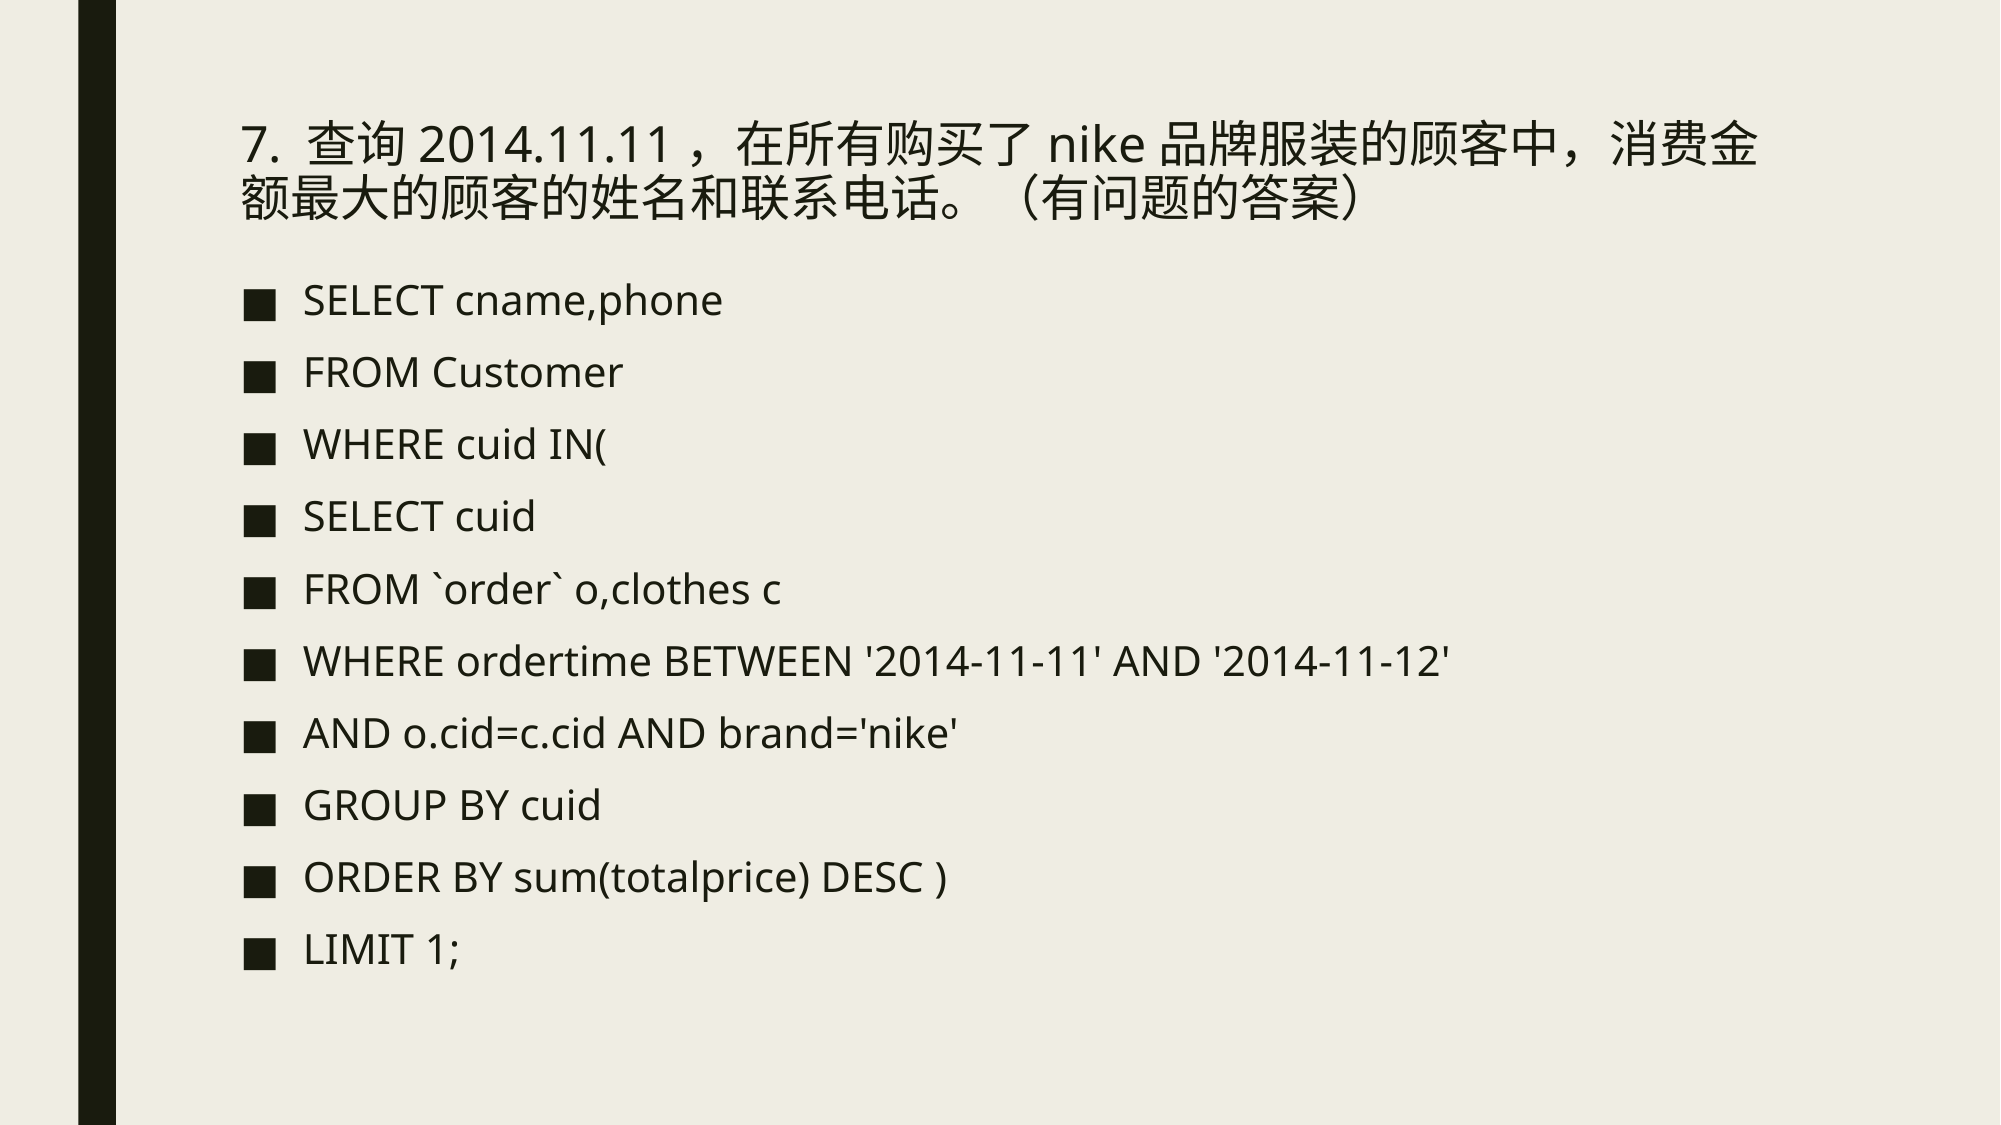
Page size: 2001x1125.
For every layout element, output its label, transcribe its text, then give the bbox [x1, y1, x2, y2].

list SELECT cname,phone FROM Customer WHERE cuid IN( SELECT cuid FROM `order` o,clothes c WHERE ordertime BETWEEN '2014-11-11' AND '2014-11-12' AND o.cid=c.cid AND brand='nike' GROUP BY cuid ORDER BY sum(totalprice) DESC ) LIMIT 1; [225, 270, 1800, 1107]
title 7. 查询2014.11.11，在所有购买了nike品牌服装的顾客中，消费金额最大的顾客的姓名和联系电话。（有问题的答案） [225, 112, 1800, 270]
